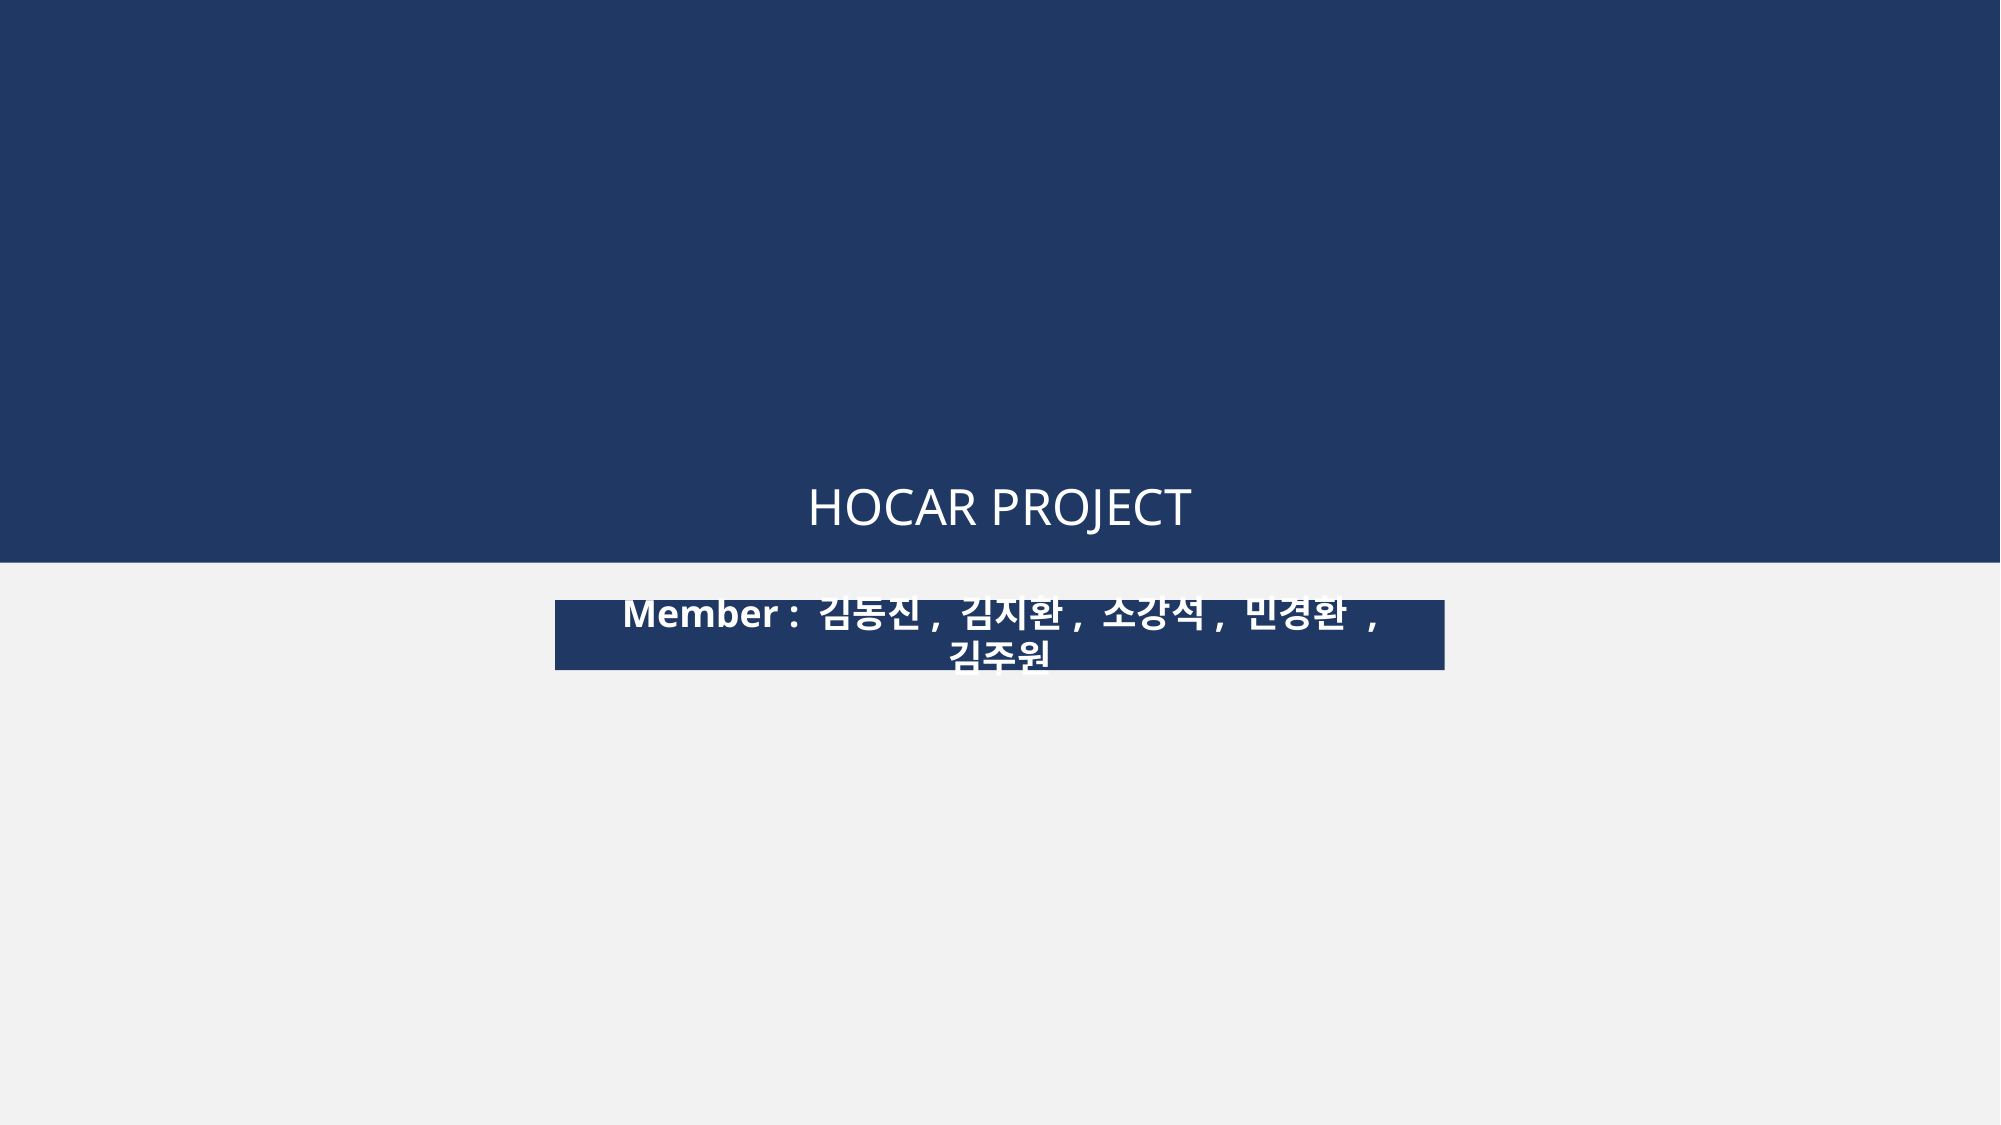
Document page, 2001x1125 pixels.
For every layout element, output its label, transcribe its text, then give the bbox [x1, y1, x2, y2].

text_box Member : 김동진, 김지환, 소강석, 민경환 , 김주원 [554, 599, 1446, 671]
text_box [0, 0, 2000, 564]
text_box HOCAR PROJECT [687, 467, 1313, 543]
